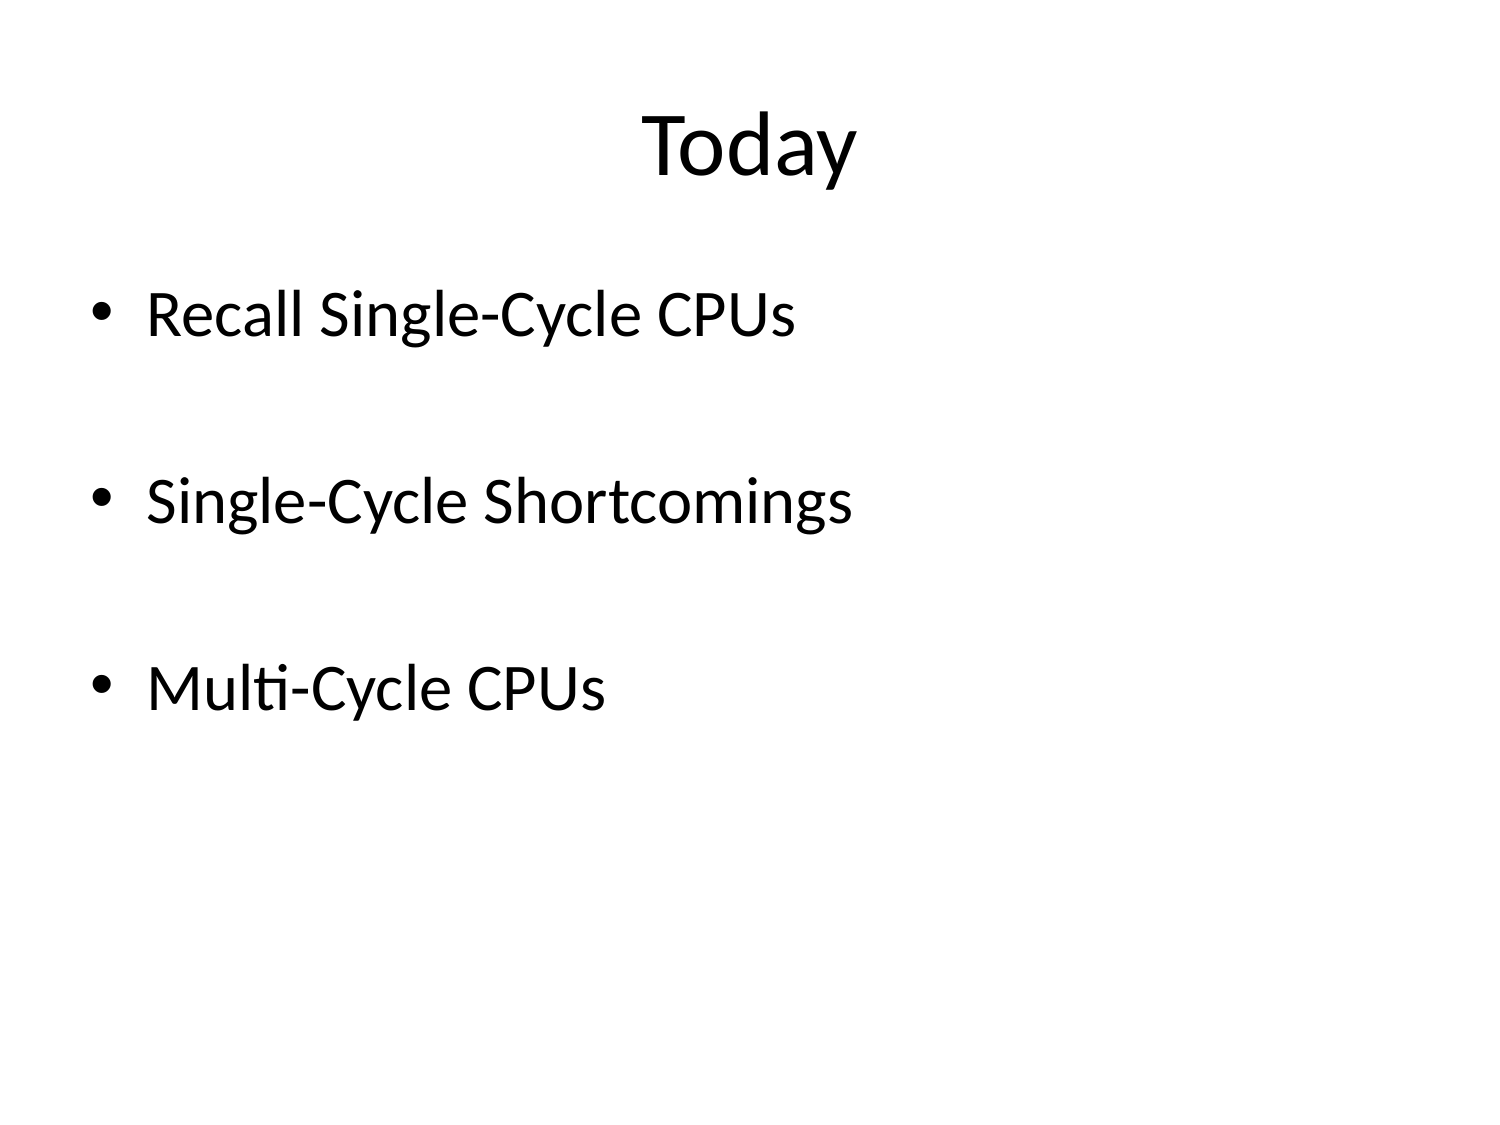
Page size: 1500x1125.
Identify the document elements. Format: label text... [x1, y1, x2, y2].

title Today [75, 45, 1425, 233]
list Recall Single-Cycle CPUs Single-Cycle Shortcomings Multi-Cycle CPUs [75, 262, 1425, 1005]
